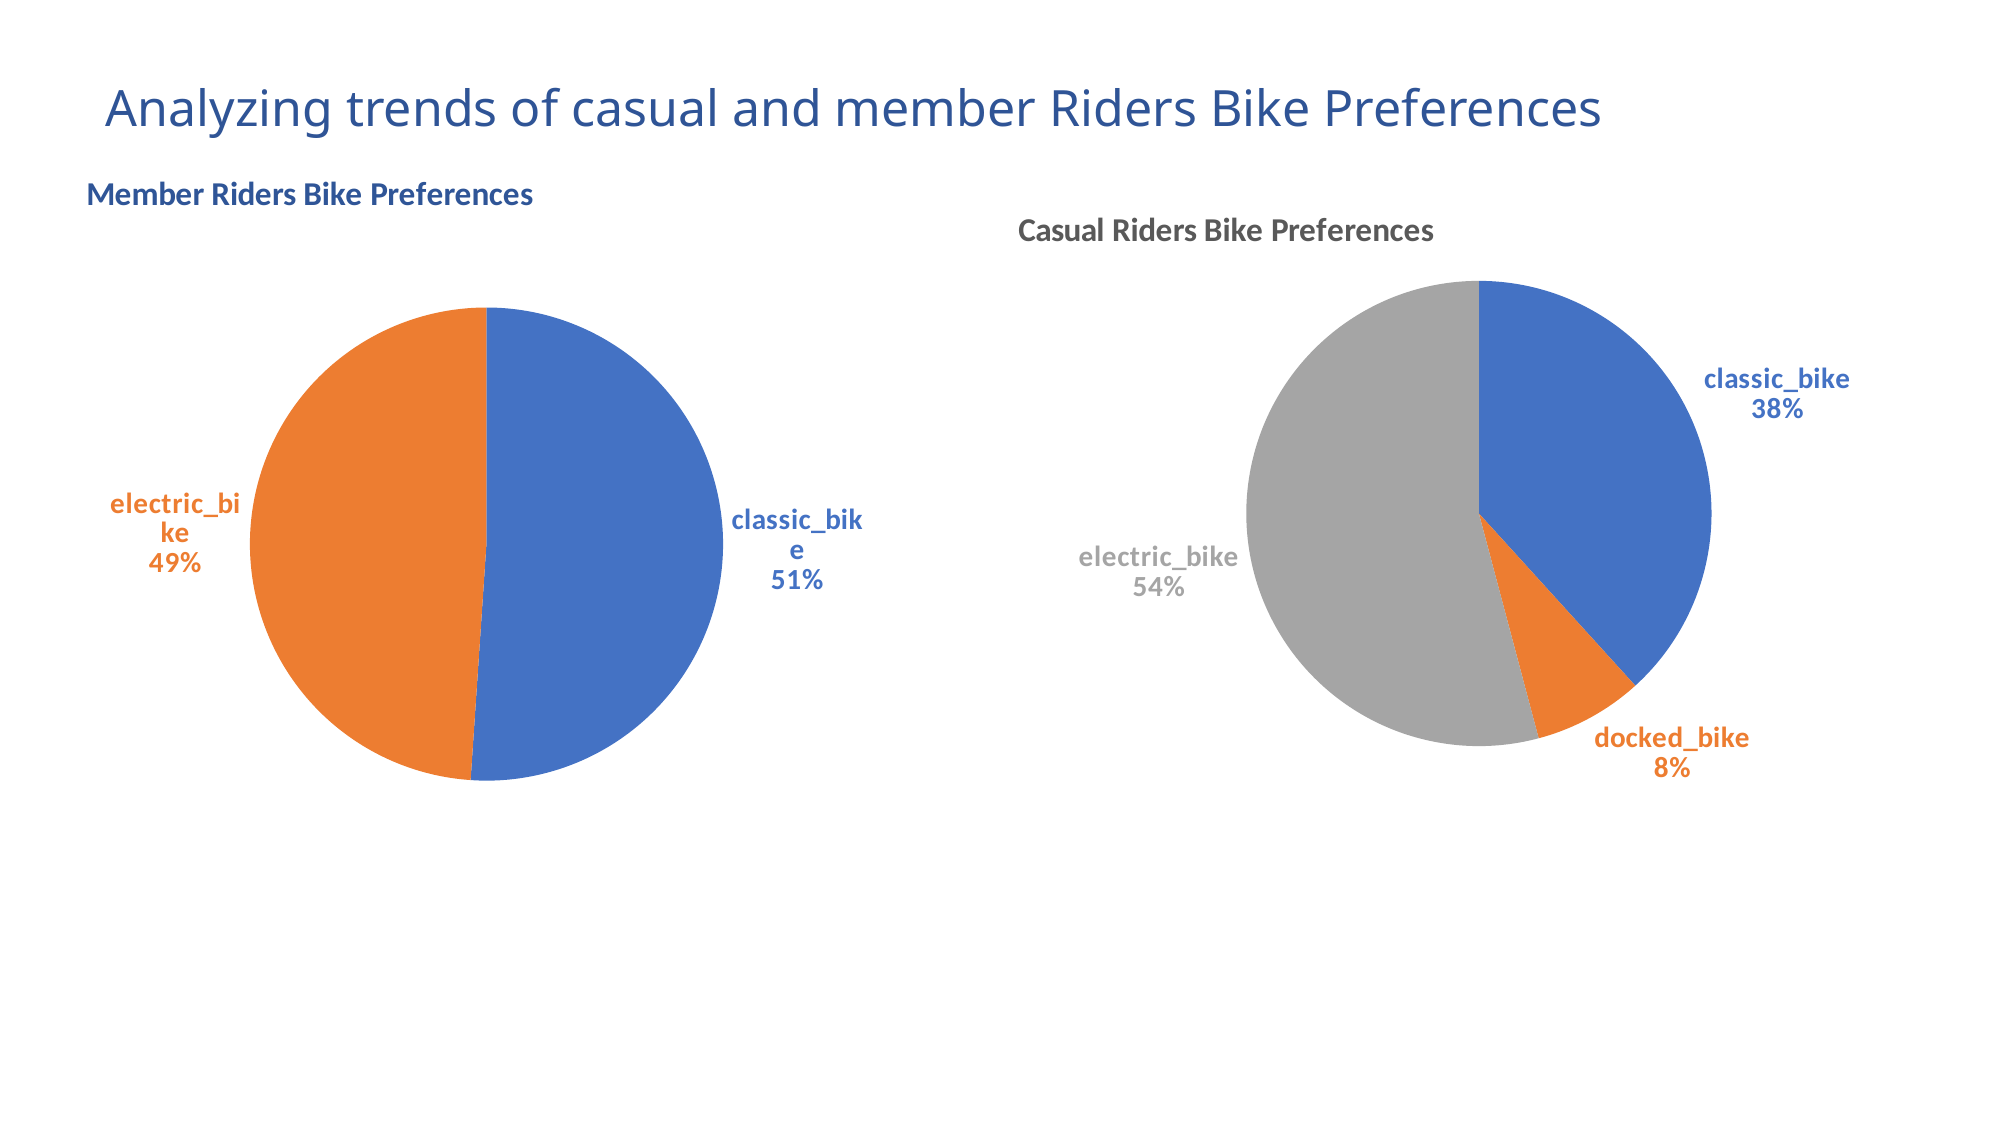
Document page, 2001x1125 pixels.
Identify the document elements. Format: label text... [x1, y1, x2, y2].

chart [999, 195, 1937, 812]
chart [63, 161, 896, 853]
title Analyzing trends of casual and member Riders Bike Preferences [90, 59, 1863, 162]
